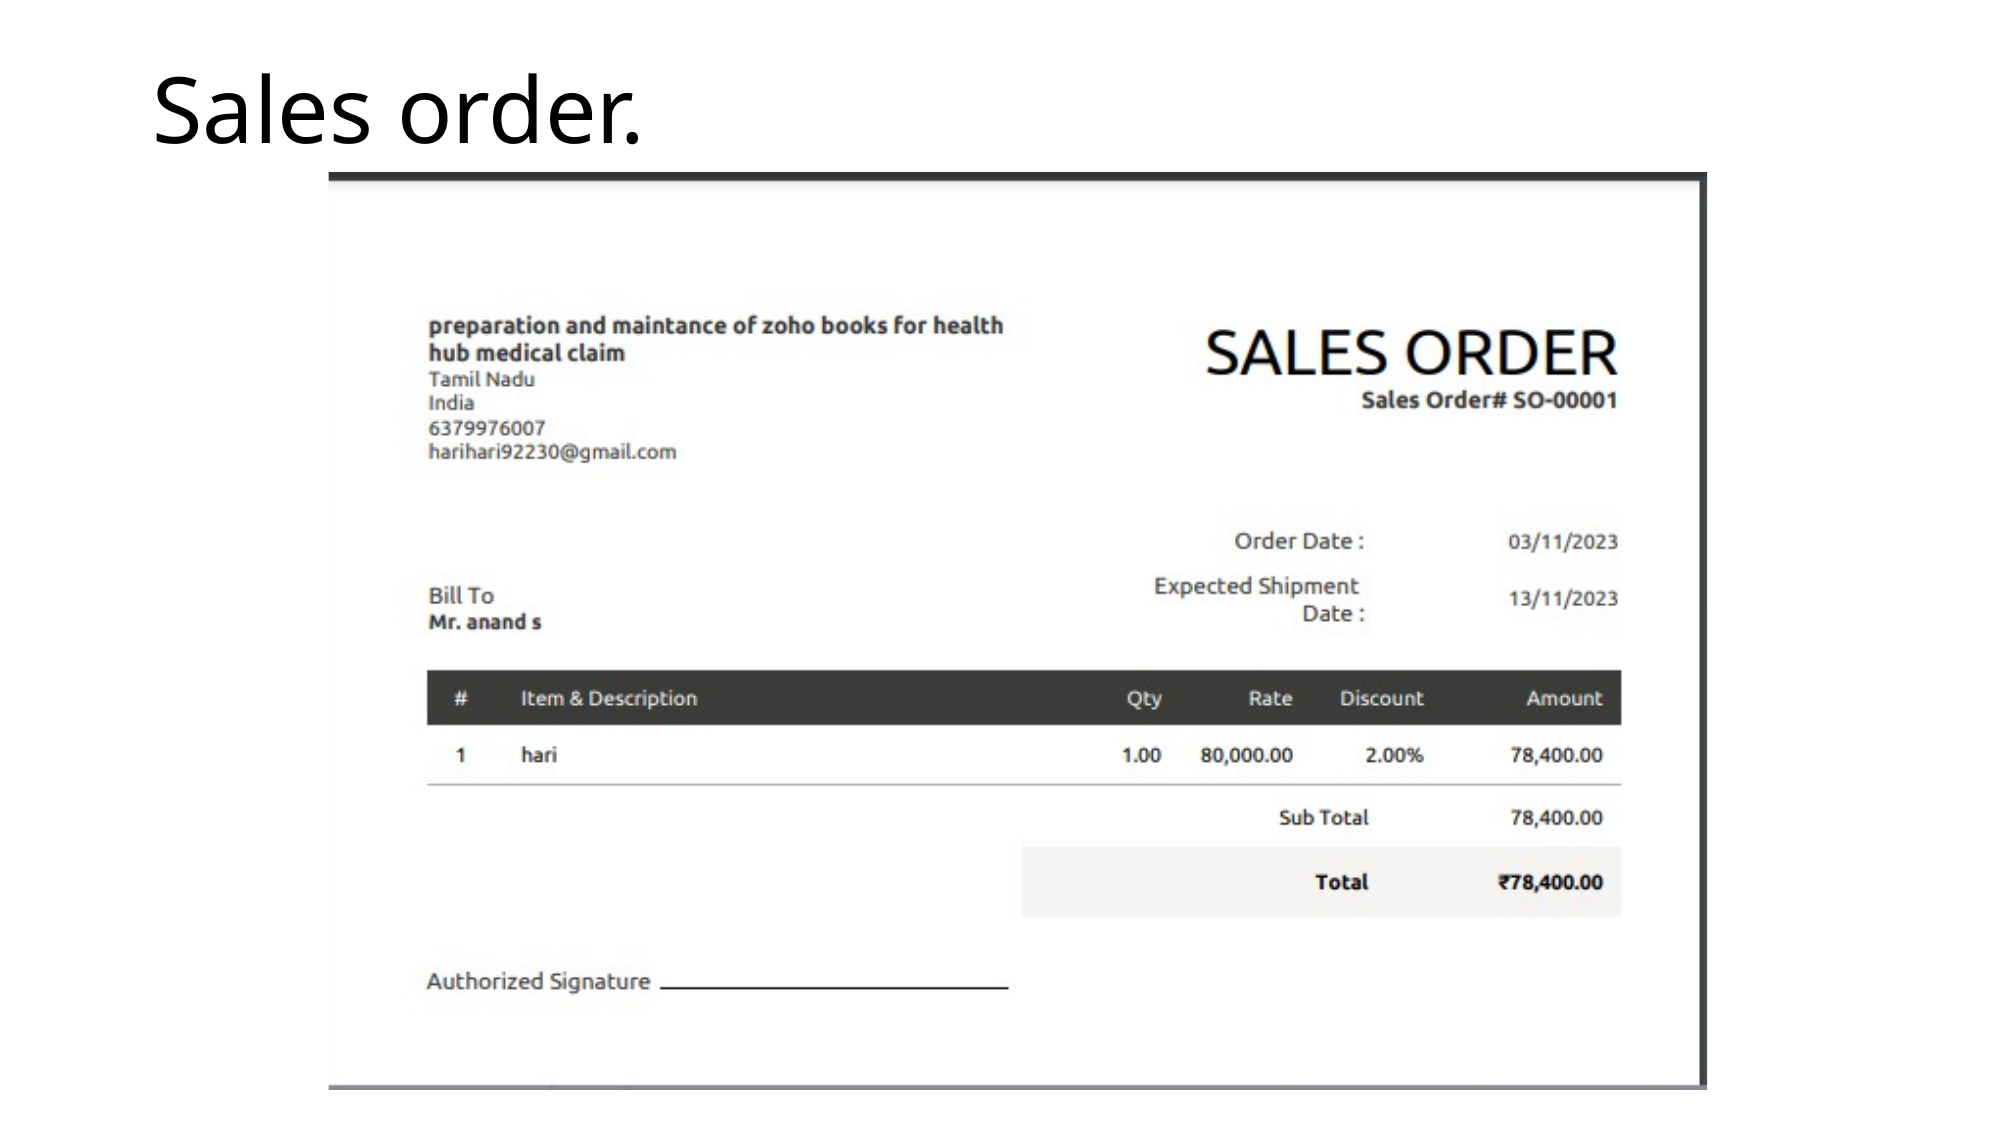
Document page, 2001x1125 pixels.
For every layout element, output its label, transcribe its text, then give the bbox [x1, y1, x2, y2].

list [328, 171, 1708, 1090]
title Sales order. [137, 59, 1863, 278]
